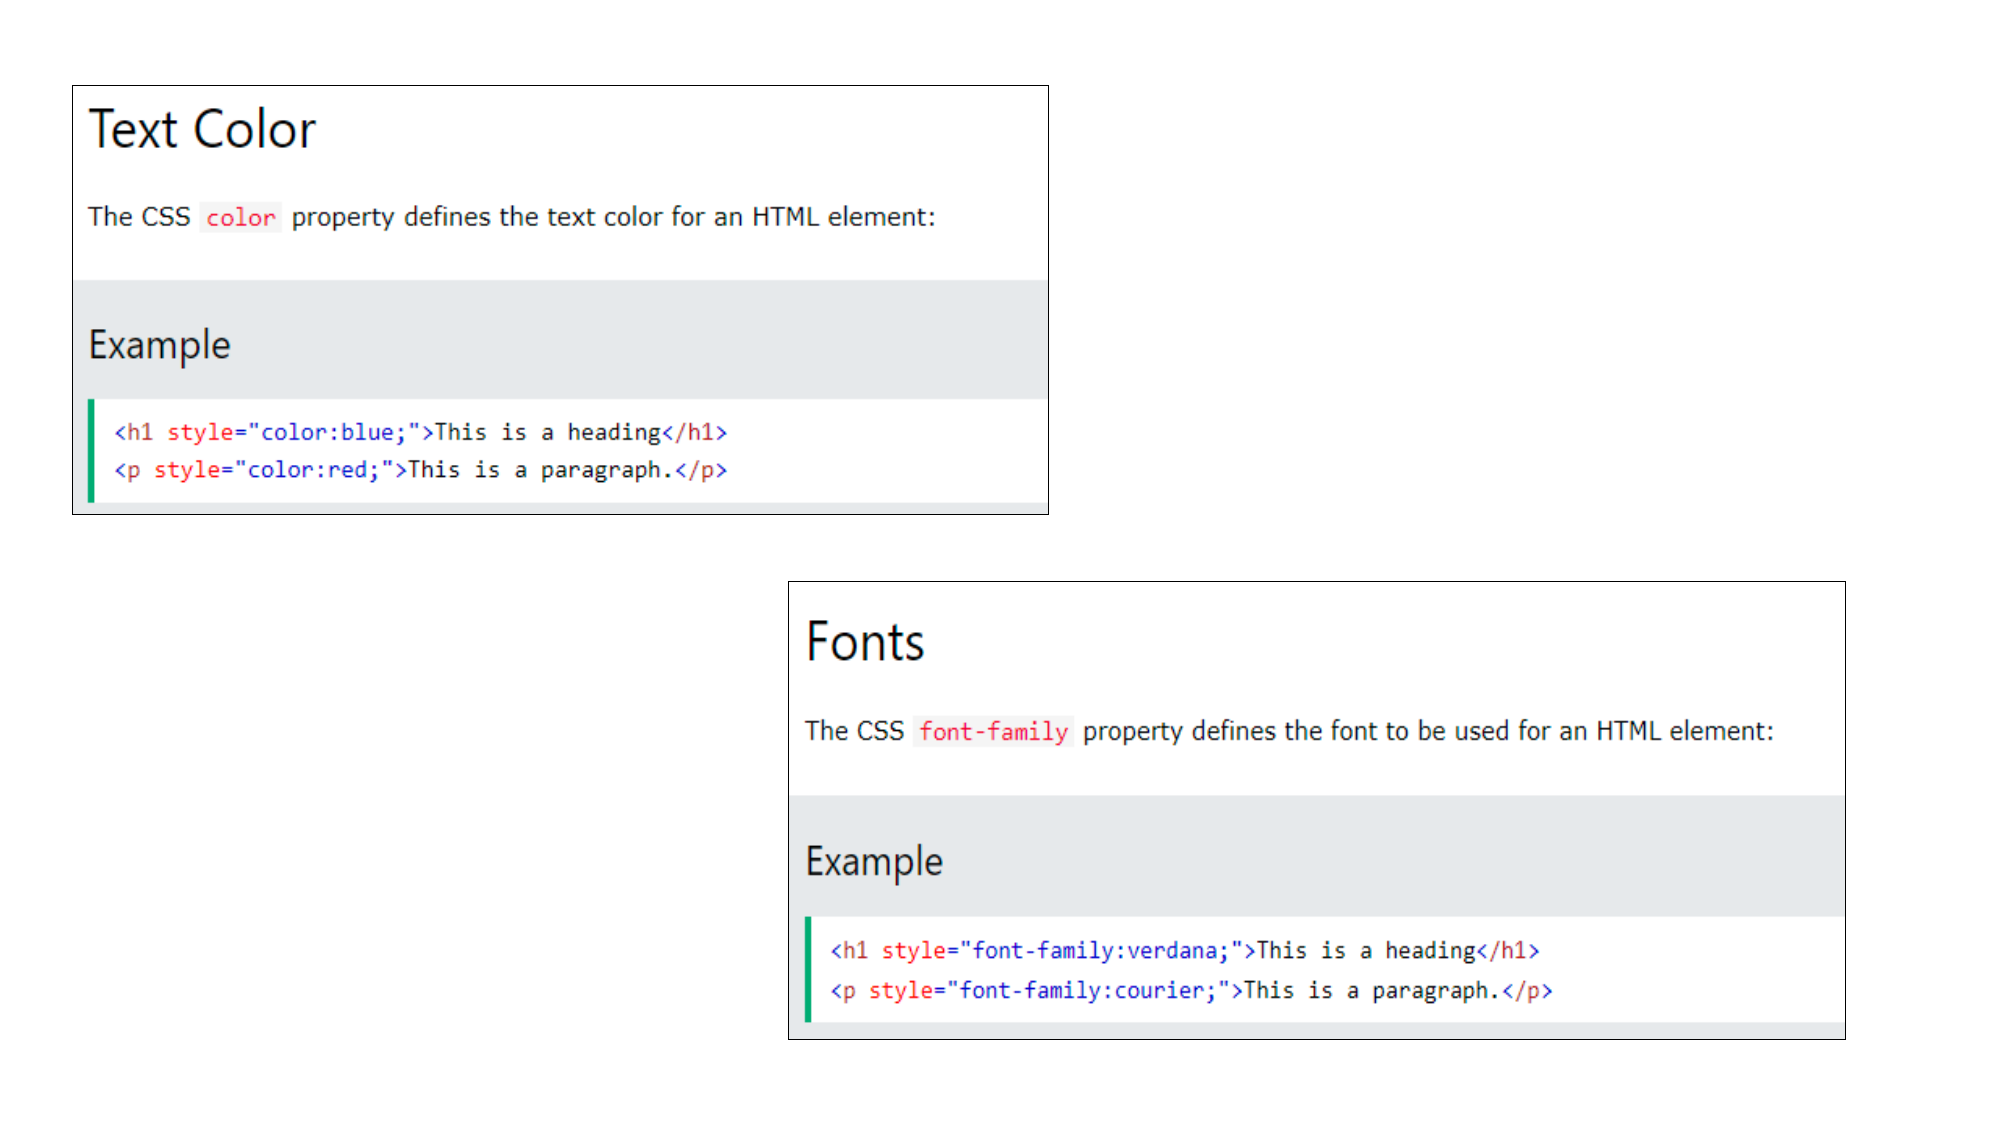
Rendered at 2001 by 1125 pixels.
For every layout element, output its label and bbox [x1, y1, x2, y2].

picture [788, 581, 1846, 1040]
picture [72, 85, 1049, 515]
